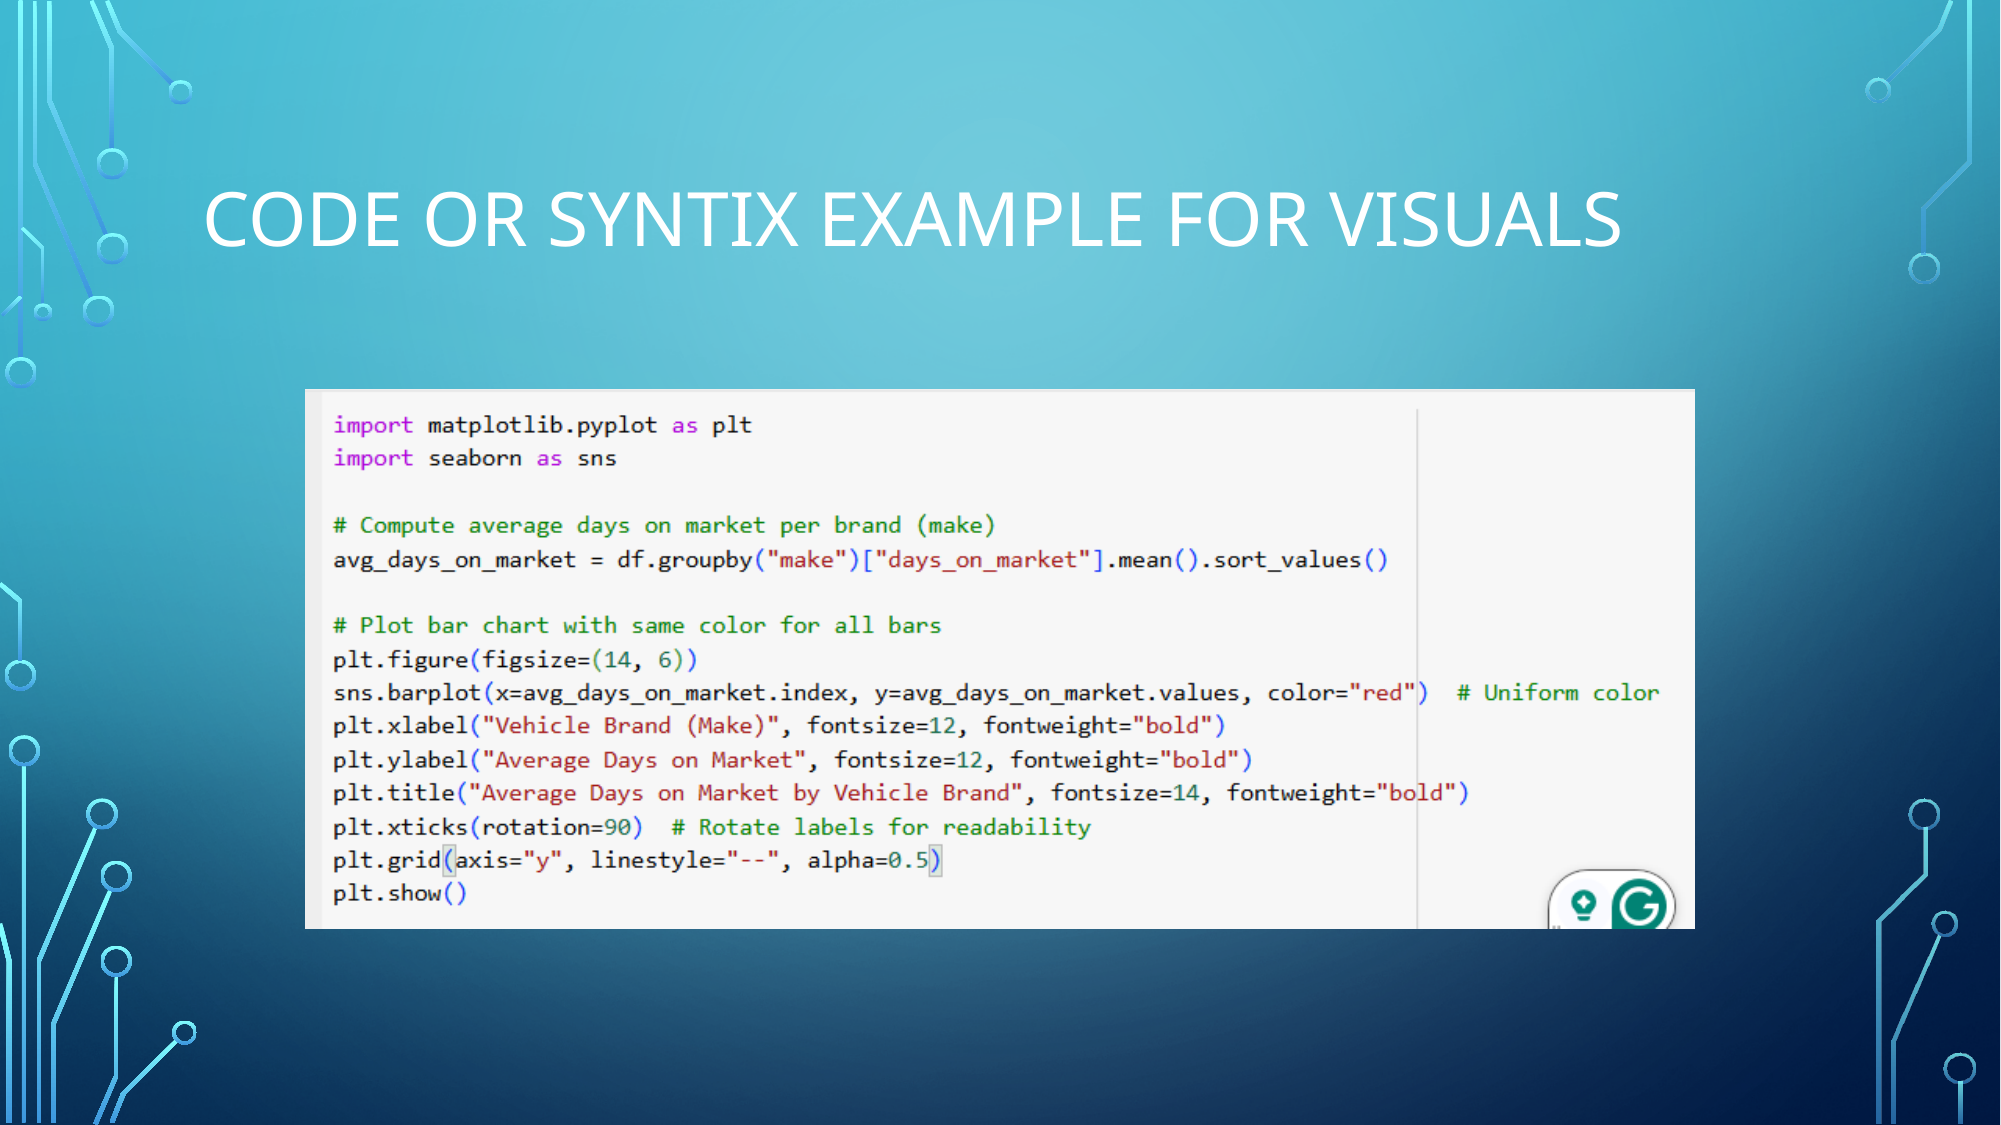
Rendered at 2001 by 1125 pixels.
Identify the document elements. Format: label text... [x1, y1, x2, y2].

title CODE OR SYNTIX EXAMPLE FOR VISUALS [187, 101, 1813, 344]
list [304, 389, 1695, 930]
